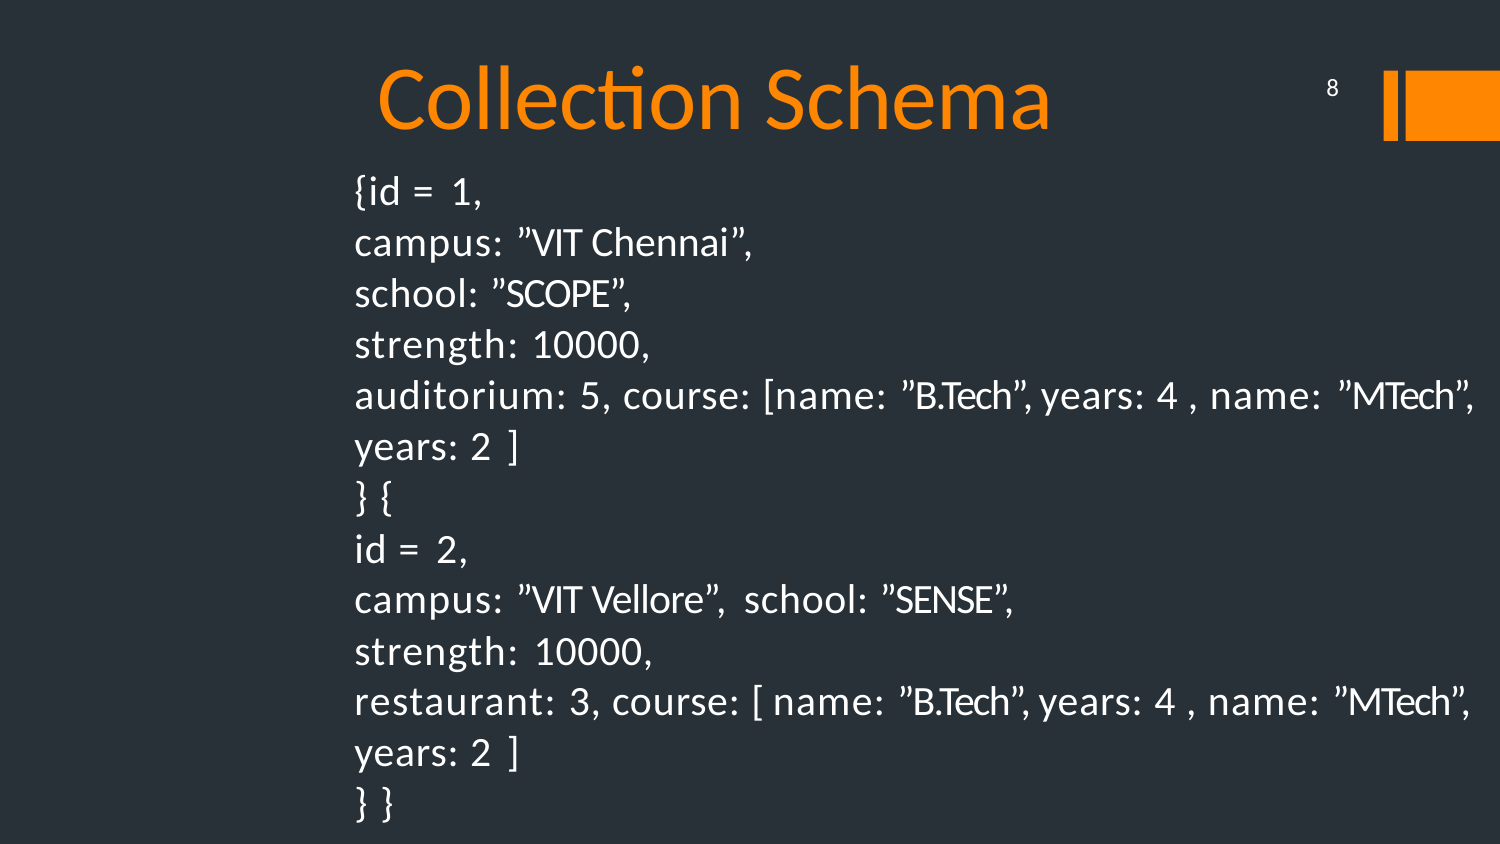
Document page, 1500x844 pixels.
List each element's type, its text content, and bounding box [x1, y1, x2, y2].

text_box {id = 1, campus: ”VIT Chennai”, school: ”SCOPE”, strength: 10000, auditorium: 5, course: [name: ”B.Tech”, years: 4 , name: ”MTech”, years: 2 ] } { id = 2, campus: ”VIT Vellore”, school: ”SENSE”, strength: 10000, restaurant: 3, course: [ name: ”B.Tech”, years: 4 , name: ”MTech”, years: 2 ] } } [337, 156, 1500, 834]
slide_number 8 [1199, 67, 1355, 105]
text_box Collection Schema [374, 35, 1500, 149]
